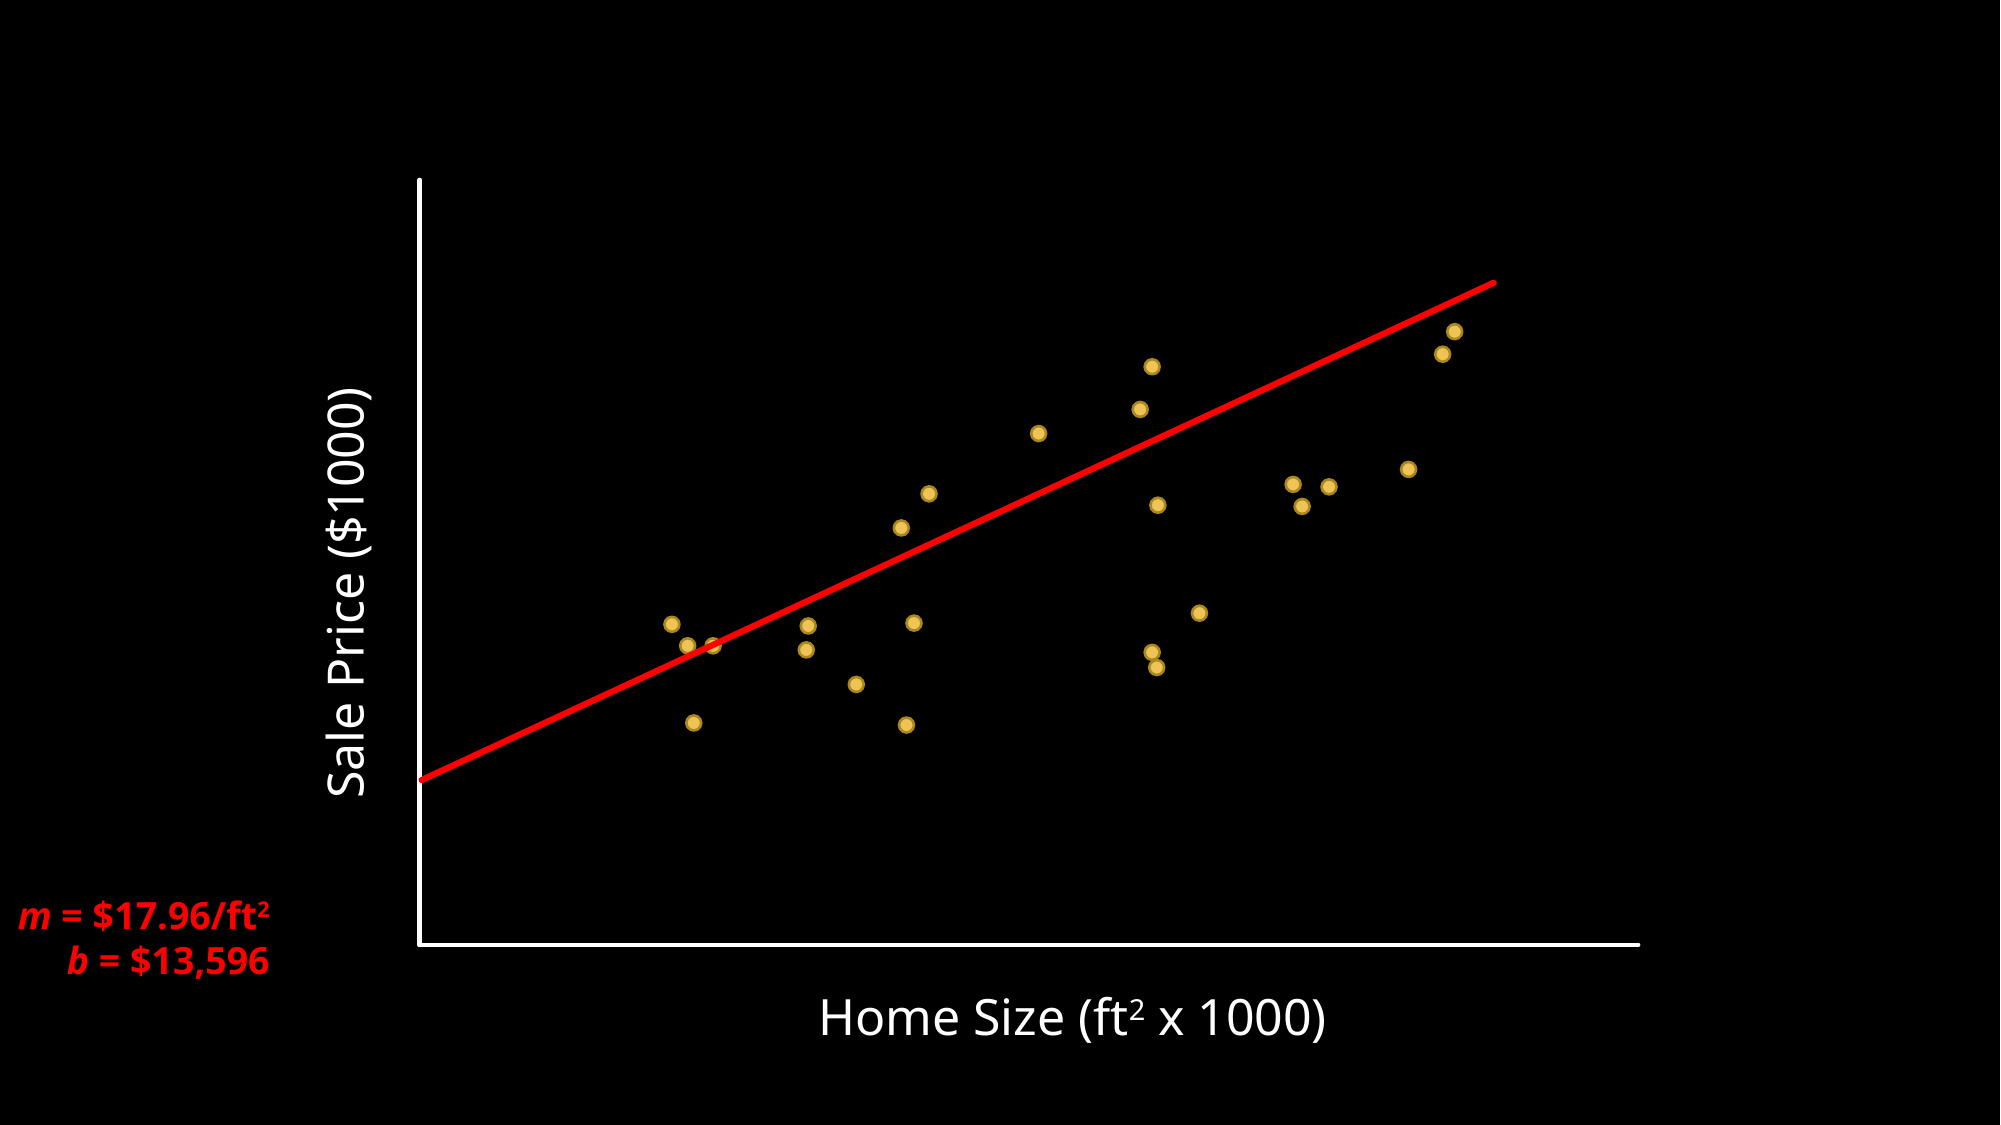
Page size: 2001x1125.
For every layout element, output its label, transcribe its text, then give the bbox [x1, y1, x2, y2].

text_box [305, 179, 1639, 1054]
text_box m = $17.96/ft2 b = $13,596 [0, 884, 285, 990]
